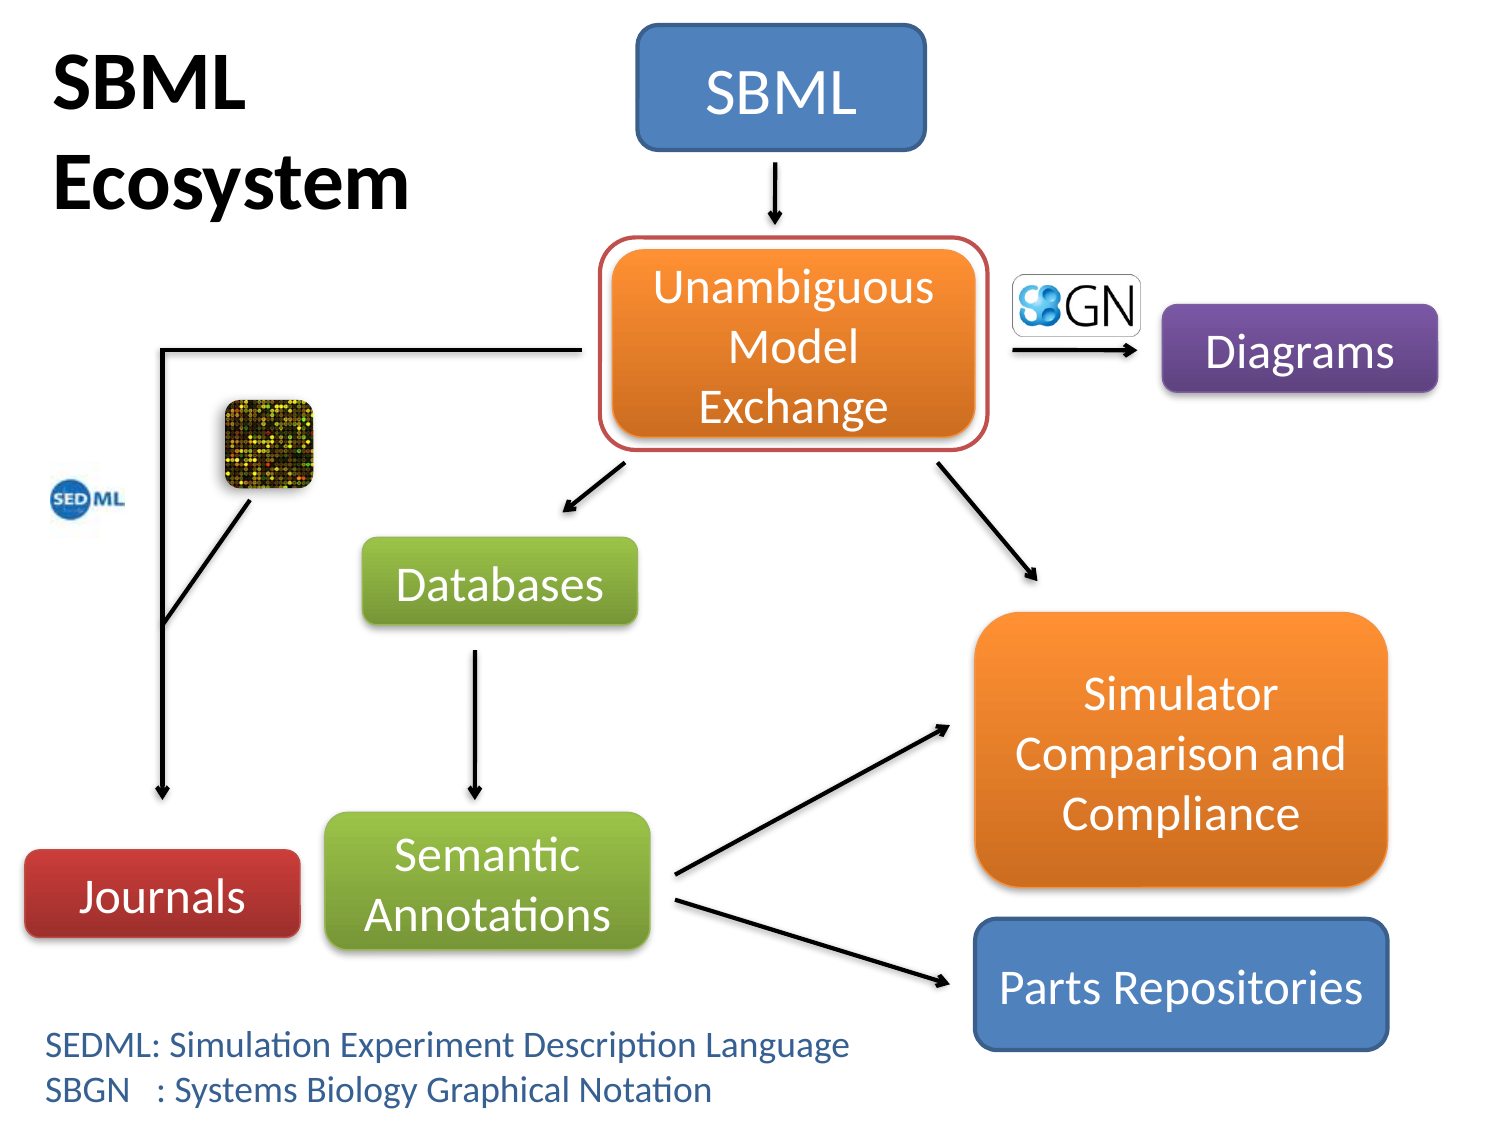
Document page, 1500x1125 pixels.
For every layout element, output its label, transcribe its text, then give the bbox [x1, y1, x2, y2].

text_box Parts Repositories [972, 916, 1390, 1053]
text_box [562, 462, 626, 513]
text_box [674, 899, 951, 985]
picture [49, 462, 126, 538]
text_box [937, 462, 1038, 582]
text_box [674, 724, 951, 875]
text_box SBML [635, 22, 928, 153]
text_box Diagrams [1161, 303, 1439, 393]
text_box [143, 518, 269, 607]
picture [1012, 274, 1141, 337]
text_box [597, 235, 990, 453]
text_box Simulator Comparison and Compliance [974, 611, 1389, 889]
text_box Databases [361, 536, 639, 626]
title SBML Ecosystem [37, 39, 575, 213]
text_box Semantic Annotations [324, 811, 651, 951]
text_box SEDML: Simulation Experiment Description Language SBGN : Systems Biology Graphical Notation [30, 1012, 866, 1118]
picture [224, 399, 314, 489]
text_box Journals [24, 849, 301, 939]
